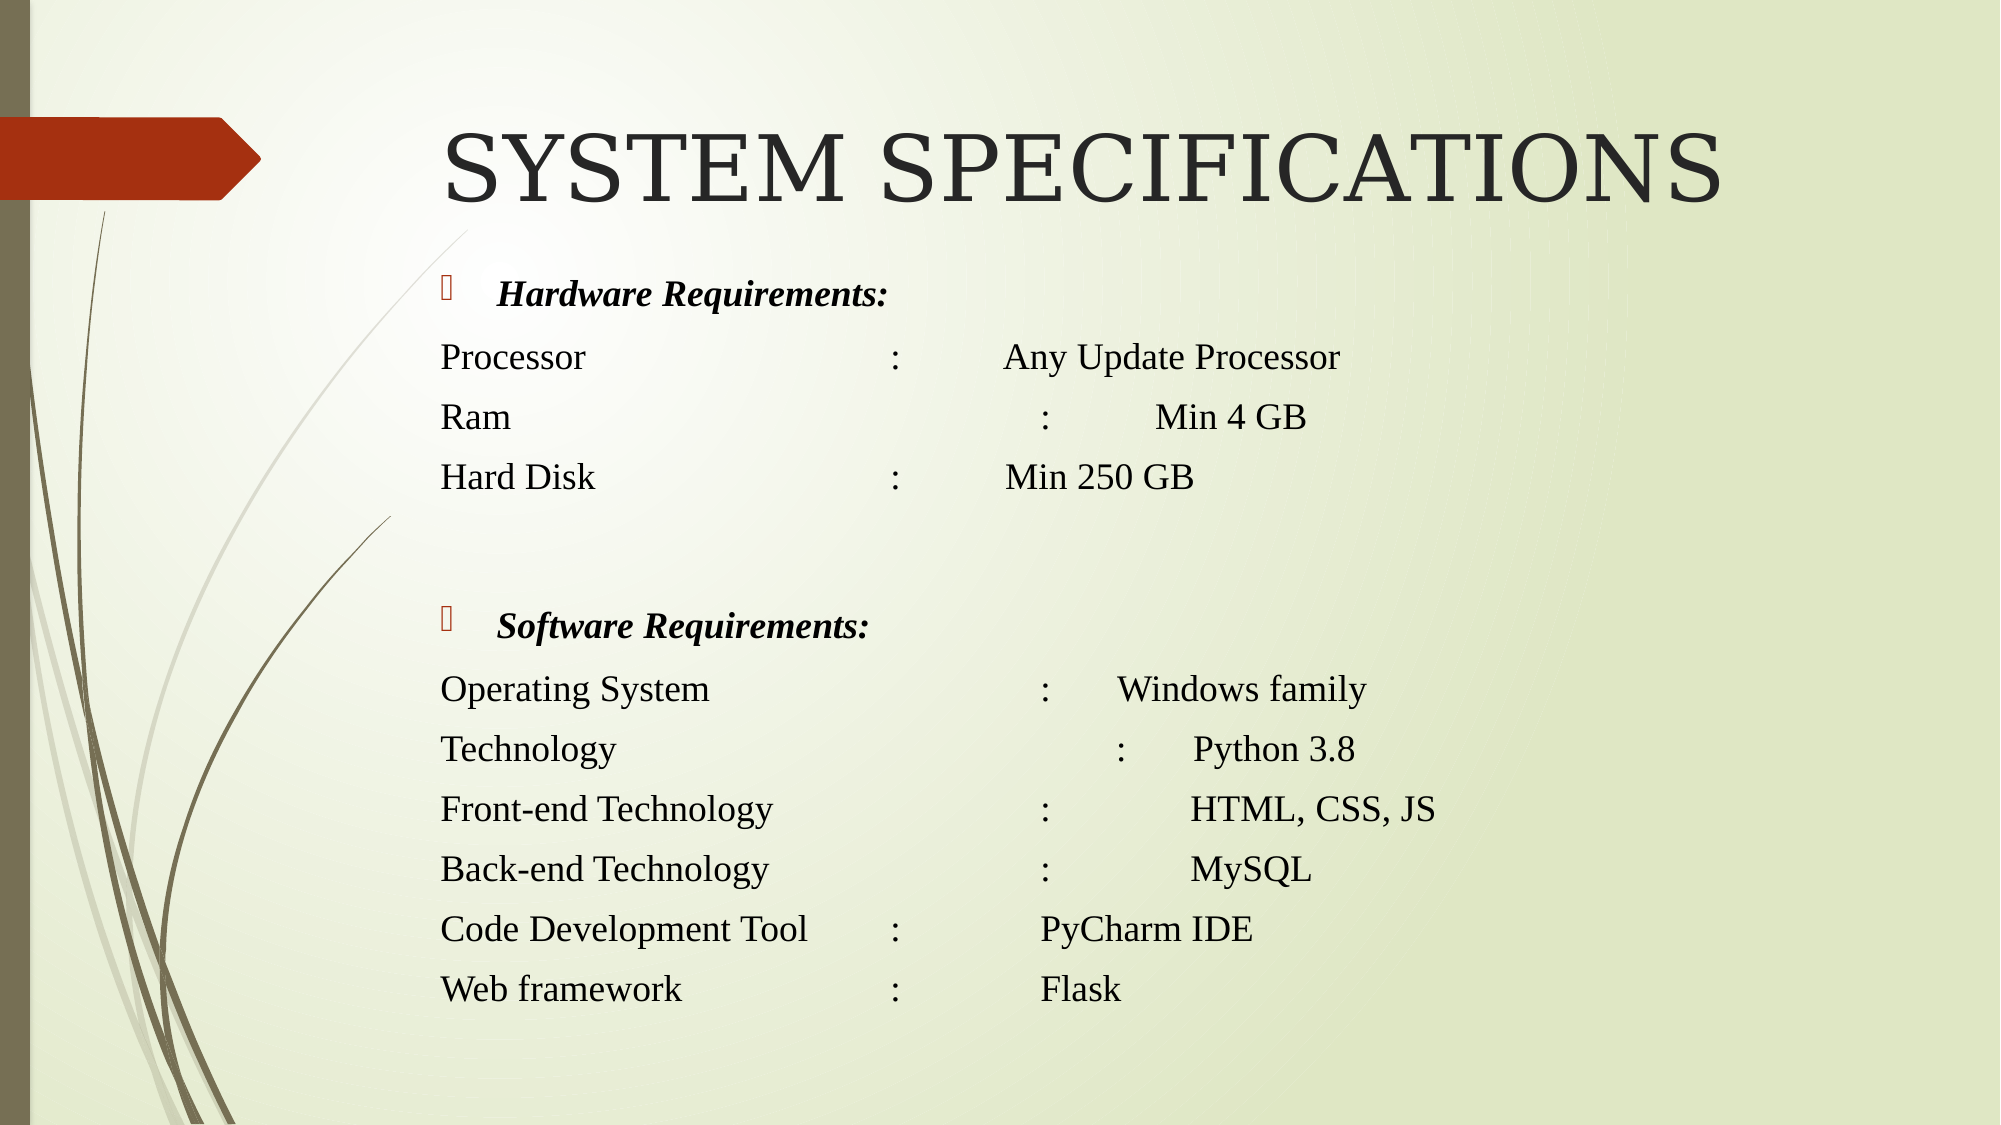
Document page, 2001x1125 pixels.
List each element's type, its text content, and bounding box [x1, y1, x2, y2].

list Hardware Requirements: Processor : Any Update Processor Ram : Min 4 GB Hard Disk : Min 250 GB Software Requirements: Operating System : Windows family Technology : Python 3.8 Front-end Technology : HTML, CSS, JS Back-end Technology : MySQL Code Development Tool : PyCharm IDE Web framework : Flask [425, 252, 1888, 873]
title SYSTEM SPECIFICATIONS [425, 102, 1888, 252]
